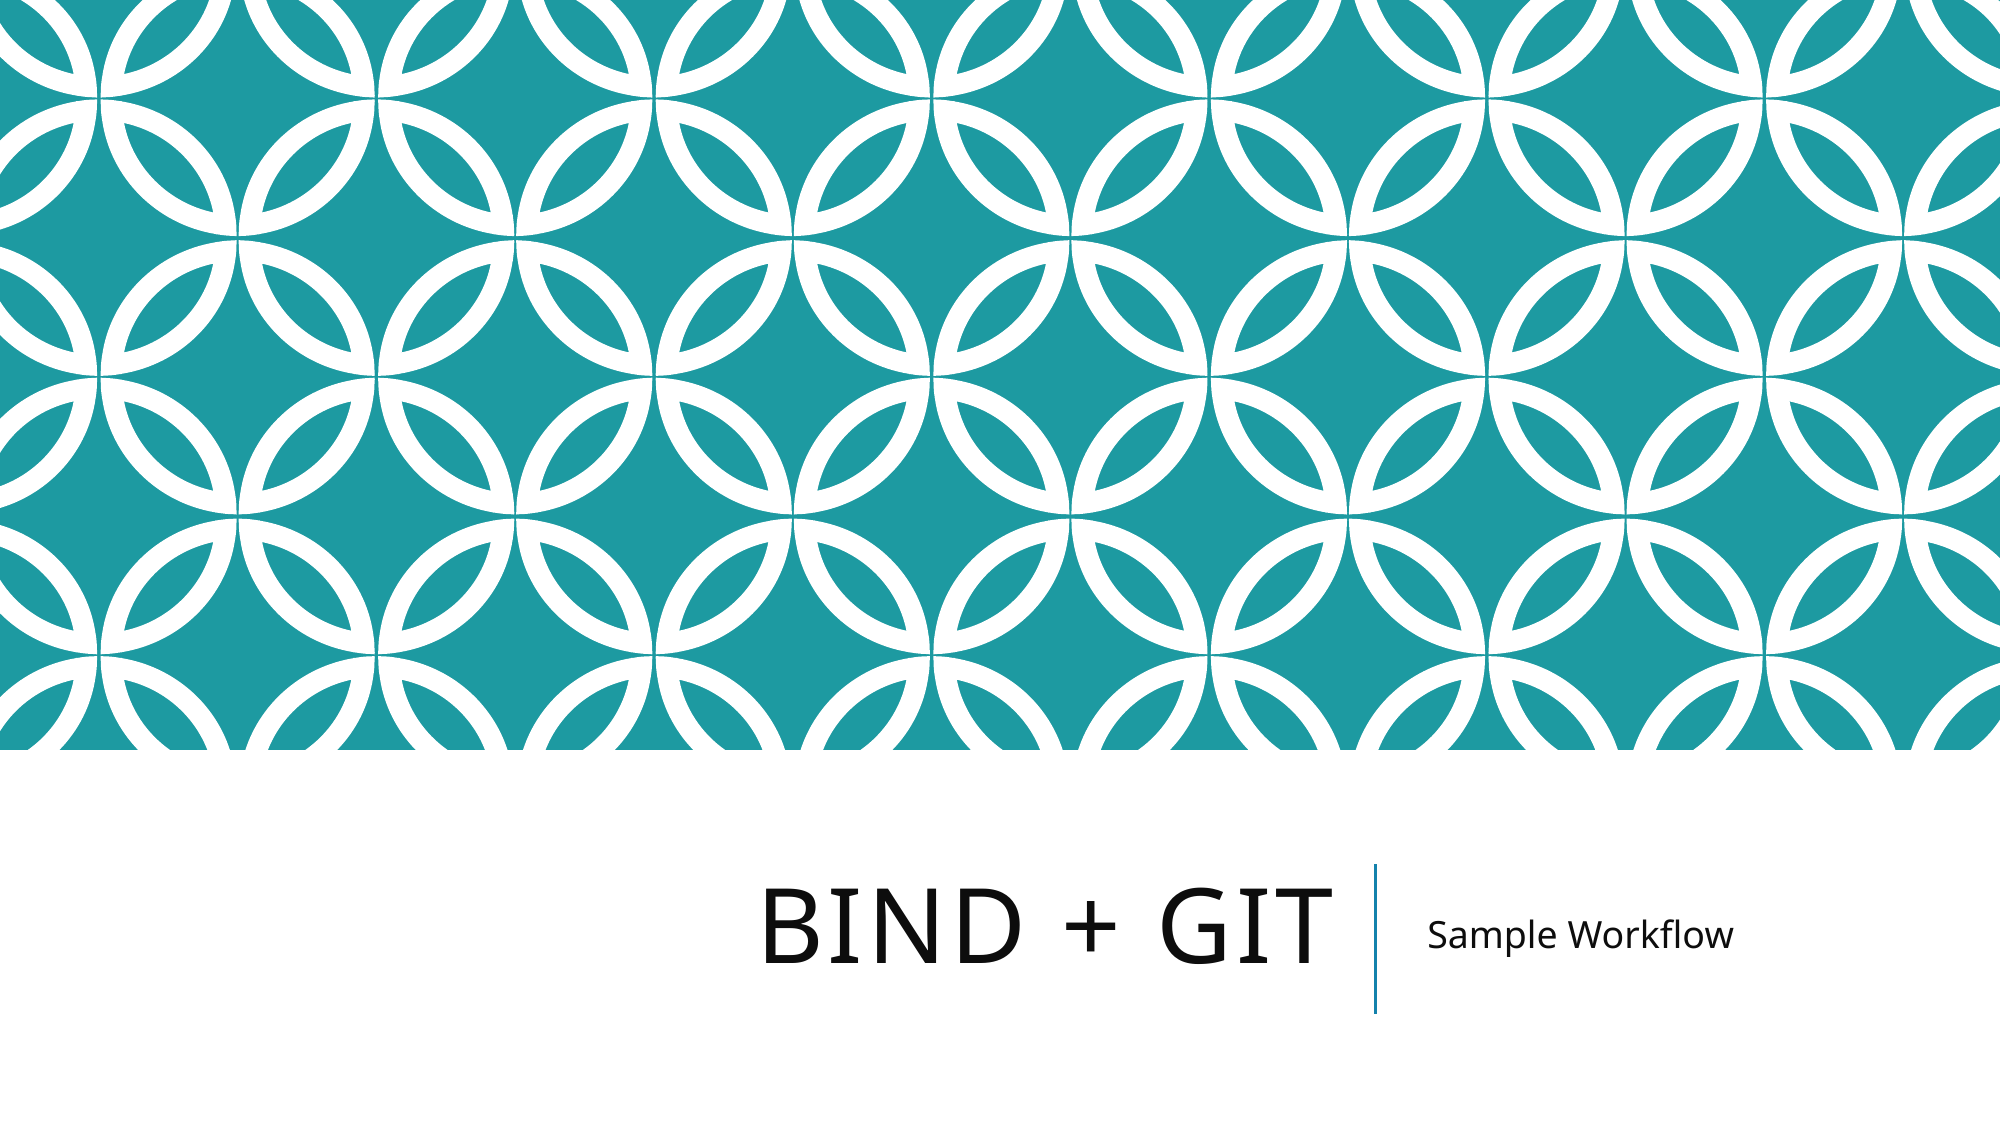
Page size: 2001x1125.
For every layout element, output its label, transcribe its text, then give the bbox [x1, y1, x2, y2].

list Sample Workflow [1412, 813, 1938, 1054]
title BIND + GIT [75, 813, 1350, 1054]
